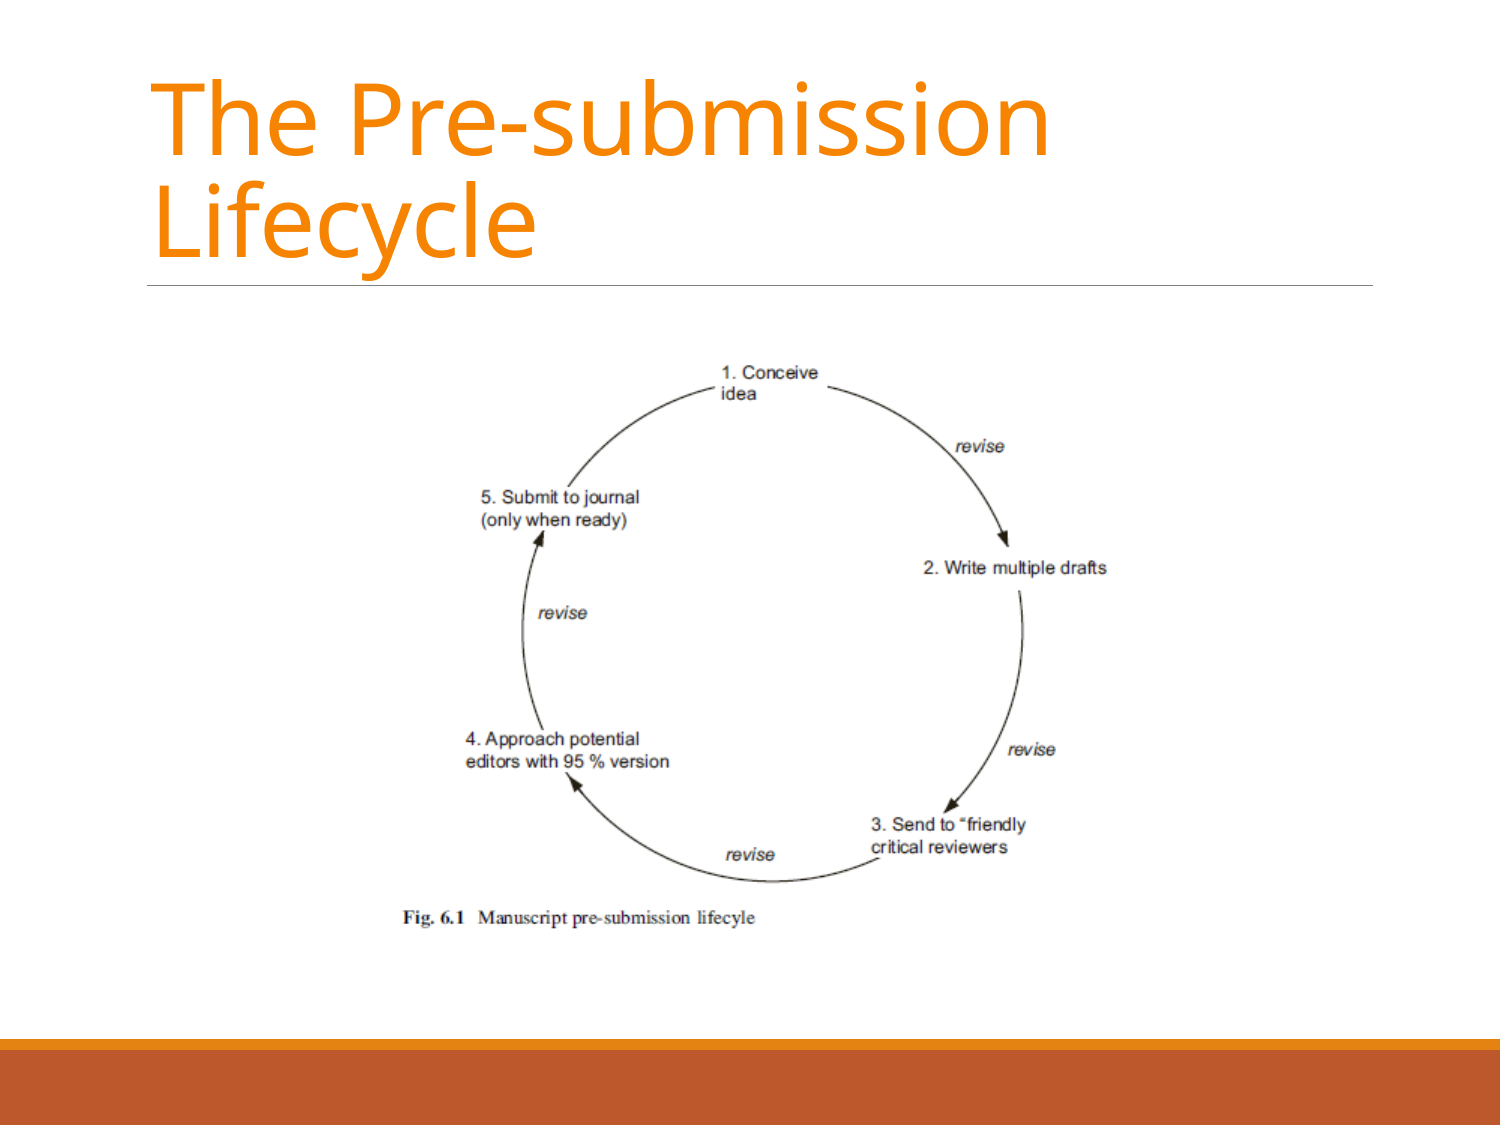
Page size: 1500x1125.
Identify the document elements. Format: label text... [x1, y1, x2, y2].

title The Pre-submission Lifecycle [135, 47, 1373, 285]
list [370, 349, 1138, 940]
